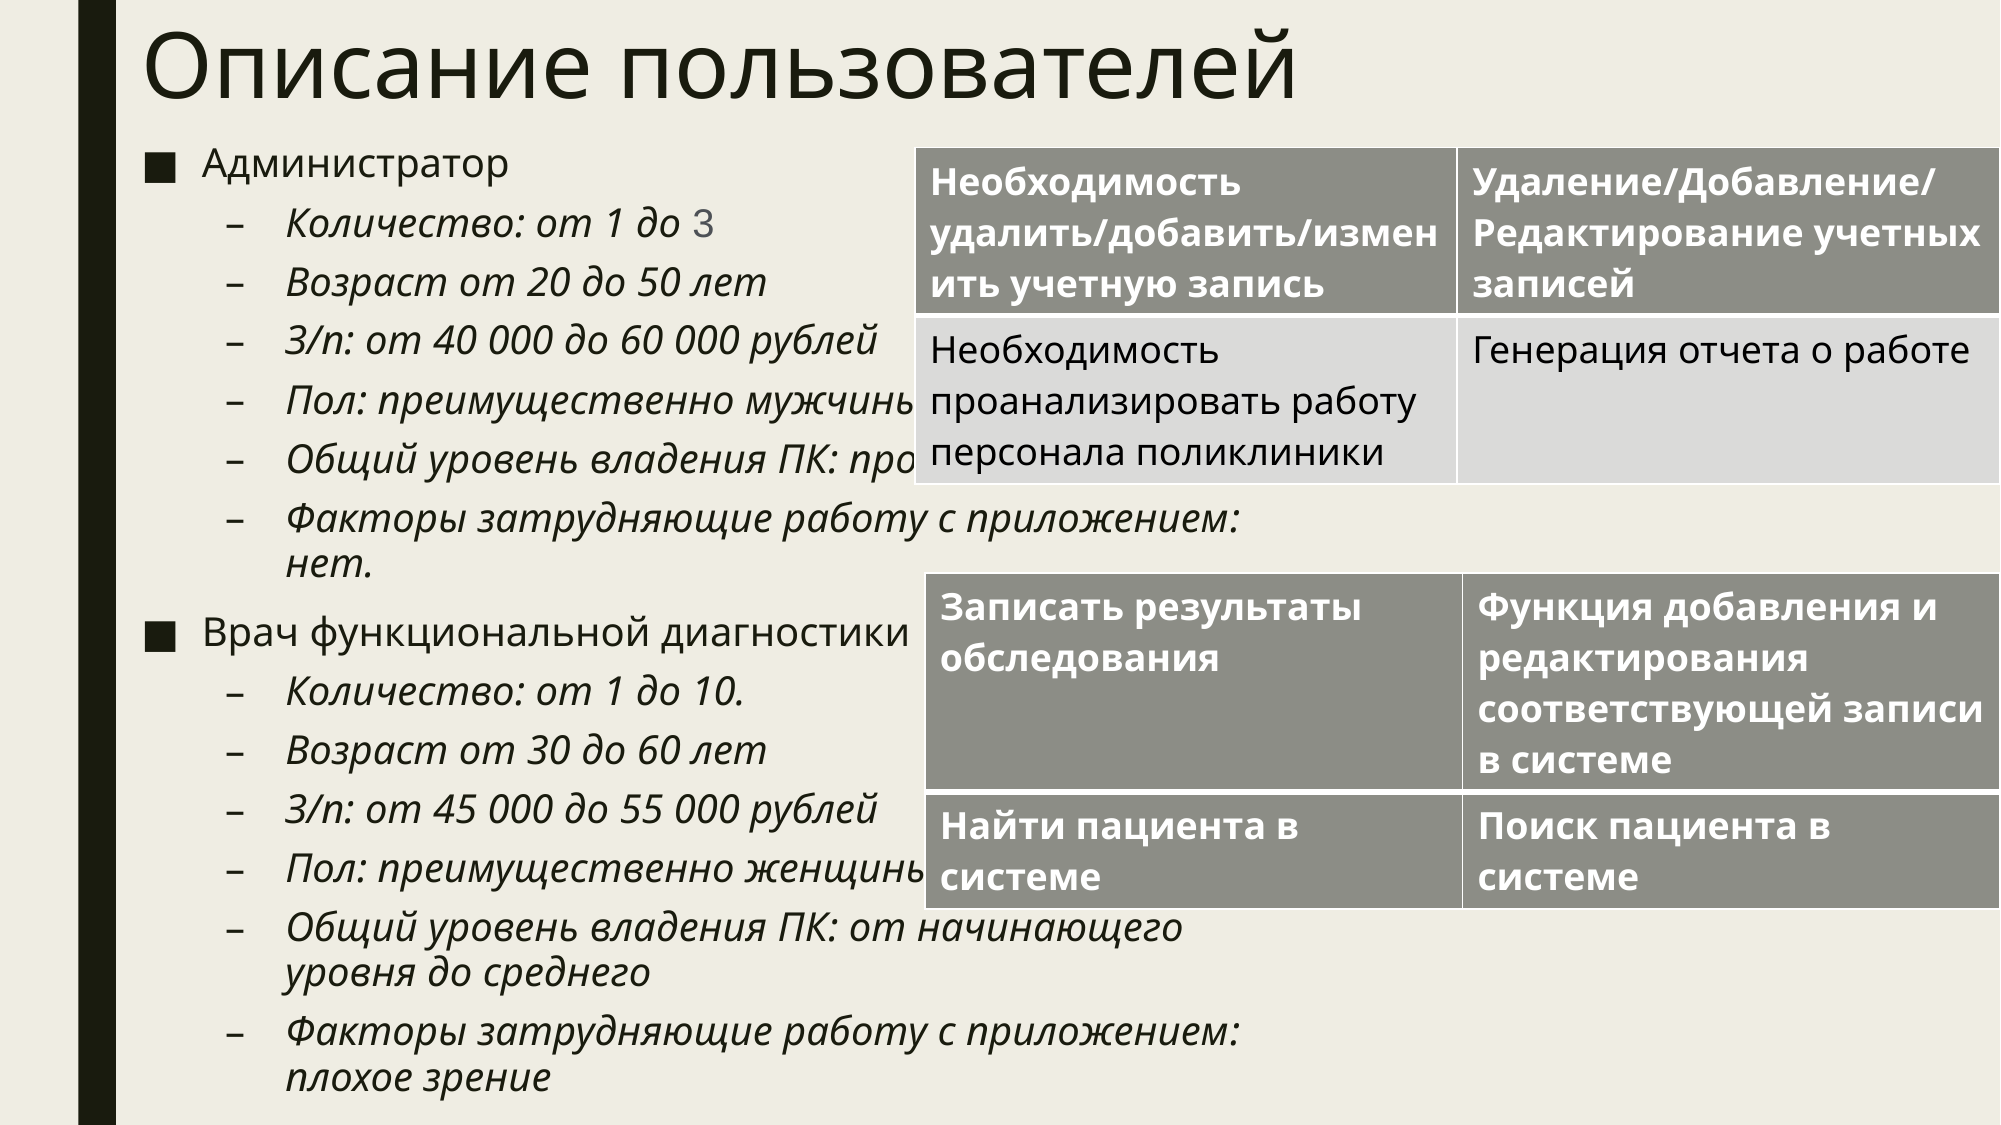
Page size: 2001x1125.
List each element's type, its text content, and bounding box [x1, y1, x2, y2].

table_cell Поиск пациента в системе [1463, 795, 1999, 908]
table_cell Найти пациента в системе [926, 795, 1462, 908]
table_cell Необходимость проанализировать работу персонала поликлиники [916, 318, 1456, 483]
list Администратор Количество: от 1 до 3 Возраст от 20 до 50 лет З/п: от 40 000 до 60 000 рублей Пол: преимущественно мужчины Общий уровень владения ПК: продвинутый. Факторы затрудняющие работу с приложением: нет. Врач функциональной диагностики Количество: от 1 до 10. Возраст от 30 до 60 лет З/п: от 45 000 до 55 000 рублей Пол: преимущественно женщины Общий уровень владения ПК: от начинающего уровня до среднего Факторы затрудняющие работу с приложением: плохое зрение [126, 134, 1284, 1113]
table_header Необходимость удалить/добавить/изменить учетную запись [916, 148, 1456, 313]
table_header Функция добавления и редактирования соответствующей записи в системе [1463, 574, 1999, 789]
table_header Записать результаты обследования [926, 574, 1462, 789]
table_cell Генерация отчета о работе [1458, 318, 1999, 483]
table_header Удаление/Добавление/Редактирование учетных записей [1458, 148, 1999, 313]
title Описание пользователей [126, 12, 1702, 147]
